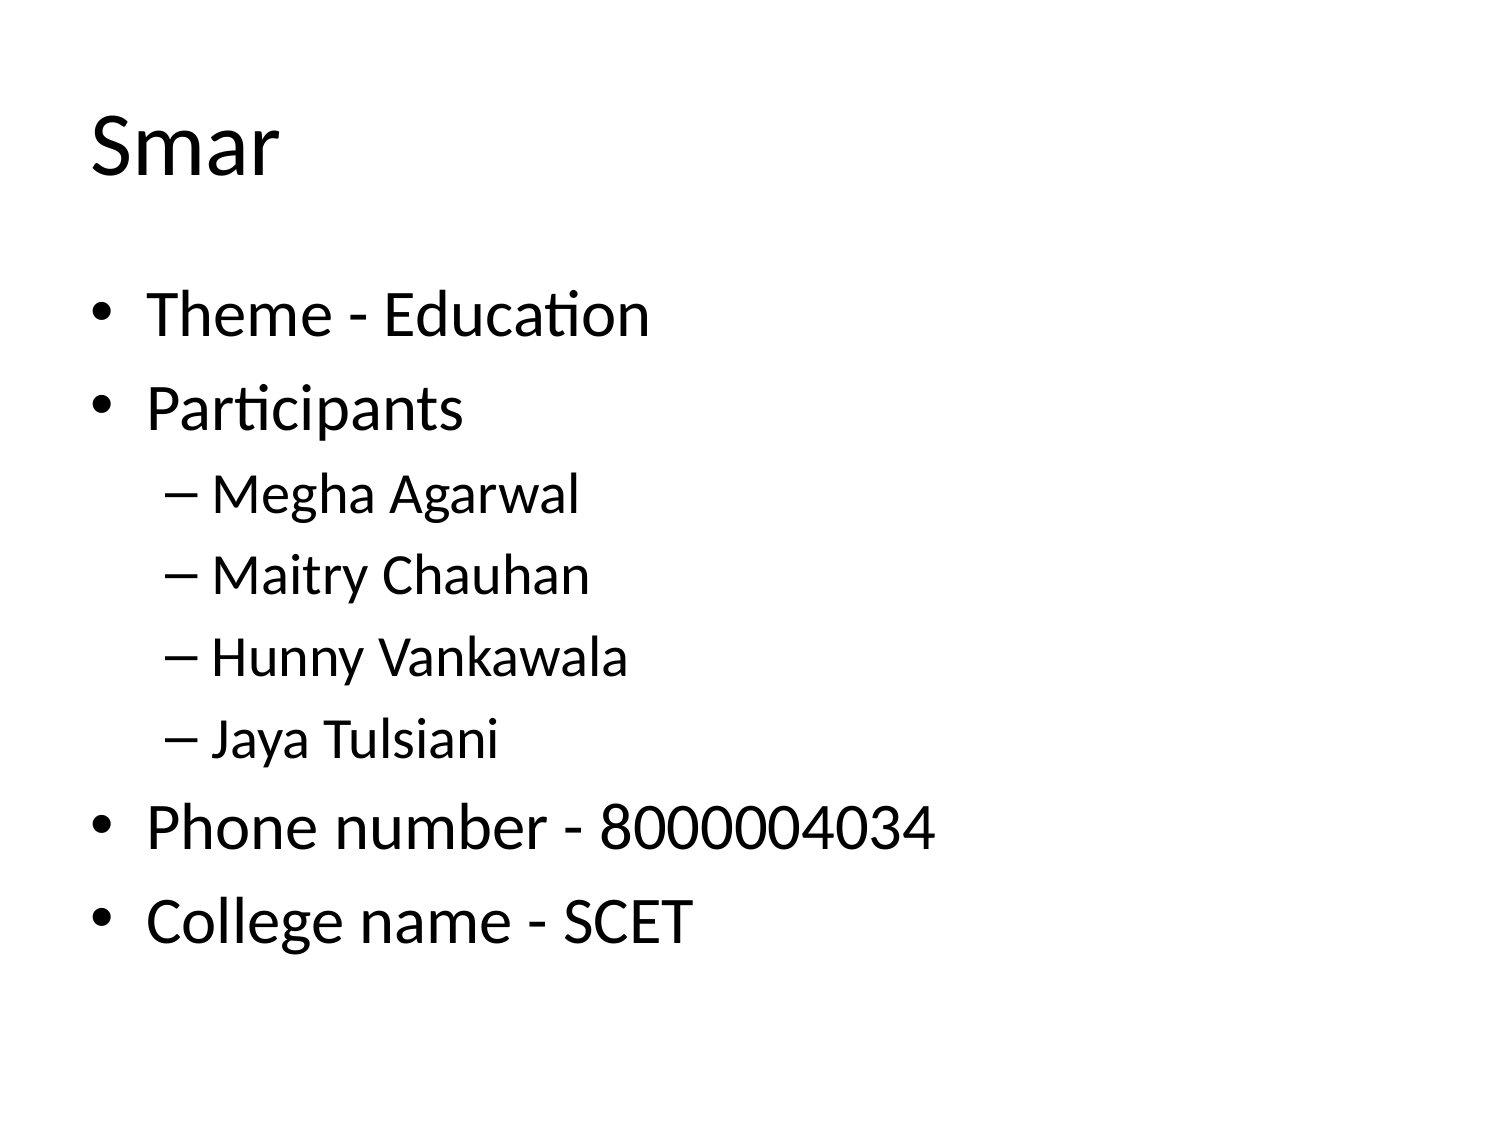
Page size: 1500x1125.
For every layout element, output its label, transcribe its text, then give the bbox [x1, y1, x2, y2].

title Smar [75, 45, 1425, 233]
list Theme - Education Participants Megha Agarwal Maitry Chauhan Hunny Vankawala Jaya Tulsiani Phone number - 8000004034 College name - SCET [75, 262, 1425, 1005]
